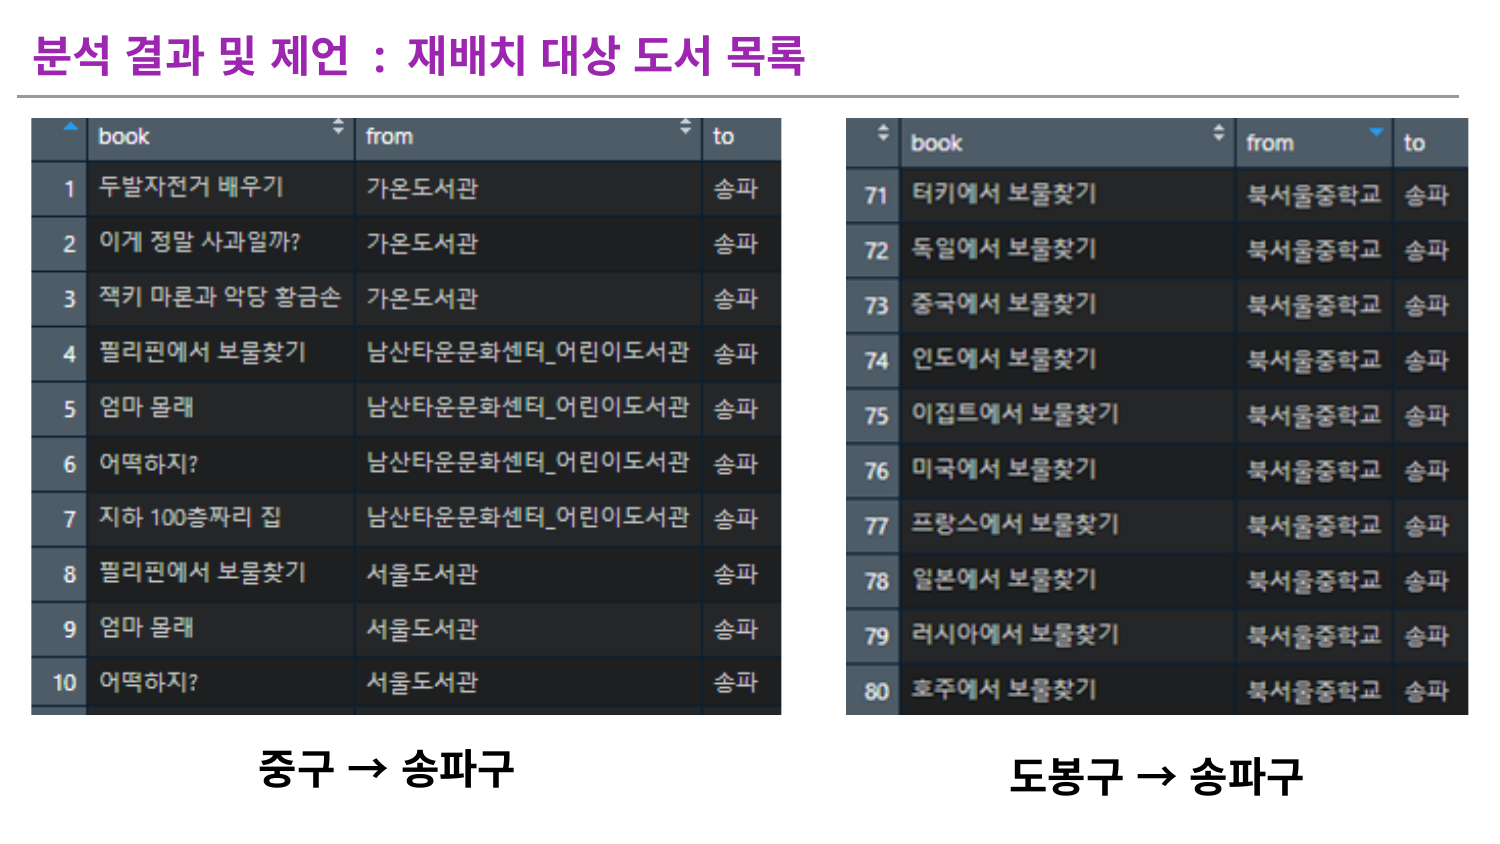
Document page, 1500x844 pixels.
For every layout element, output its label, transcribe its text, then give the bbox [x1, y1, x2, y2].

picture [31, 117, 782, 716]
text_box 도봉구 → 송파구 [973, 736, 1342, 824]
picture [845, 117, 1469, 716]
text_box 중구 → 송파구 [203, 727, 572, 815]
list 분석 결과 및 제언 : 재배치 대상 도서 목록 [17, 9, 1455, 96]
